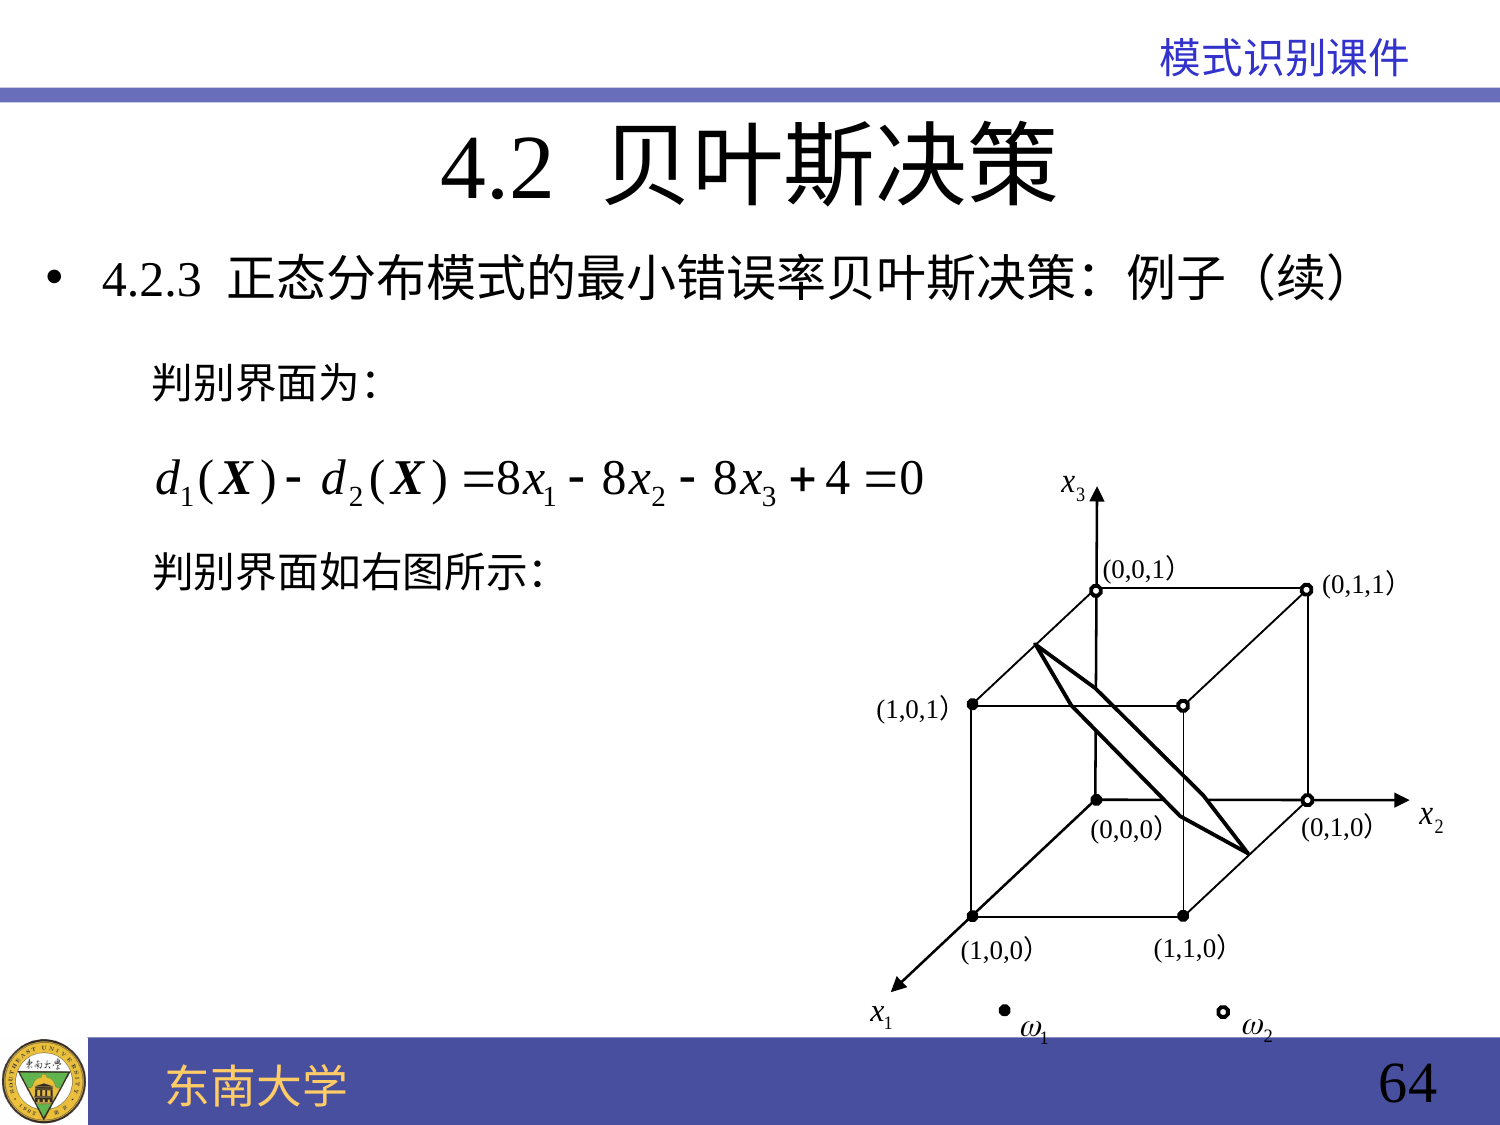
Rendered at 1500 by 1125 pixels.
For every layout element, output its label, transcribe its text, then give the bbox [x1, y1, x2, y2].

picture [863, 444, 1450, 1065]
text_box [147, 444, 934, 520]
picture [0, 1038, 88, 1125]
text_box 判别界面如右图所示： [137, 538, 585, 604]
text_box 4.2.3 正态分布模式的最小错误率贝叶斯决策：例子（续） [30, 239, 1392, 315]
text_box 4.2 贝叶斯决策 [112, 99, 1388, 239]
text_box 判别界面为： [136, 349, 418, 414]
text_box 64 [1364, 1036, 1500, 1122]
